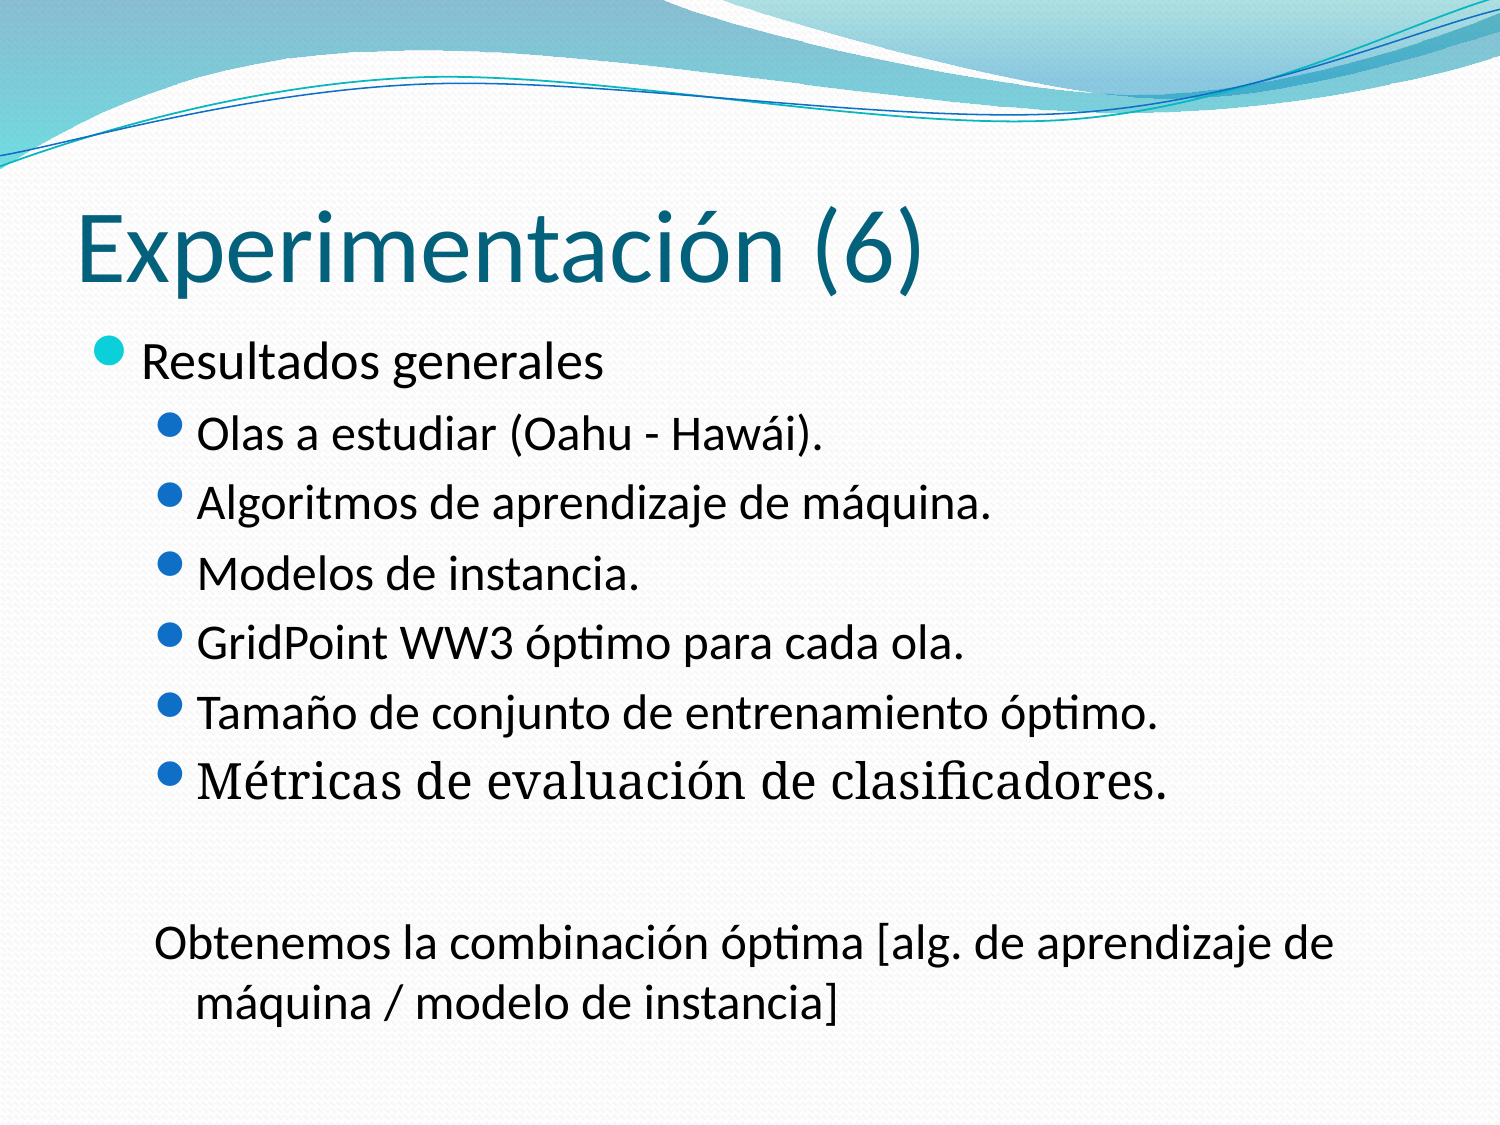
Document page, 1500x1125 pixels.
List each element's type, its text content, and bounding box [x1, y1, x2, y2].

title Experimentación (6) [75, 115, 1425, 303]
list Resultados generales Olas a estudiar (Oahu - Hawái). Algoritmos de aprendizaje de máquina. Modelos de instancia. GridPoint WW3 óptimo para cada ola. Tamaño de conjunto de entrenamiento óptimo. Métricas de evaluación de clasificadores. Obtenemos la combinación óptima [alg. de aprendizaje de máquina / modelo de instancia] [75, 317, 1425, 1038]
